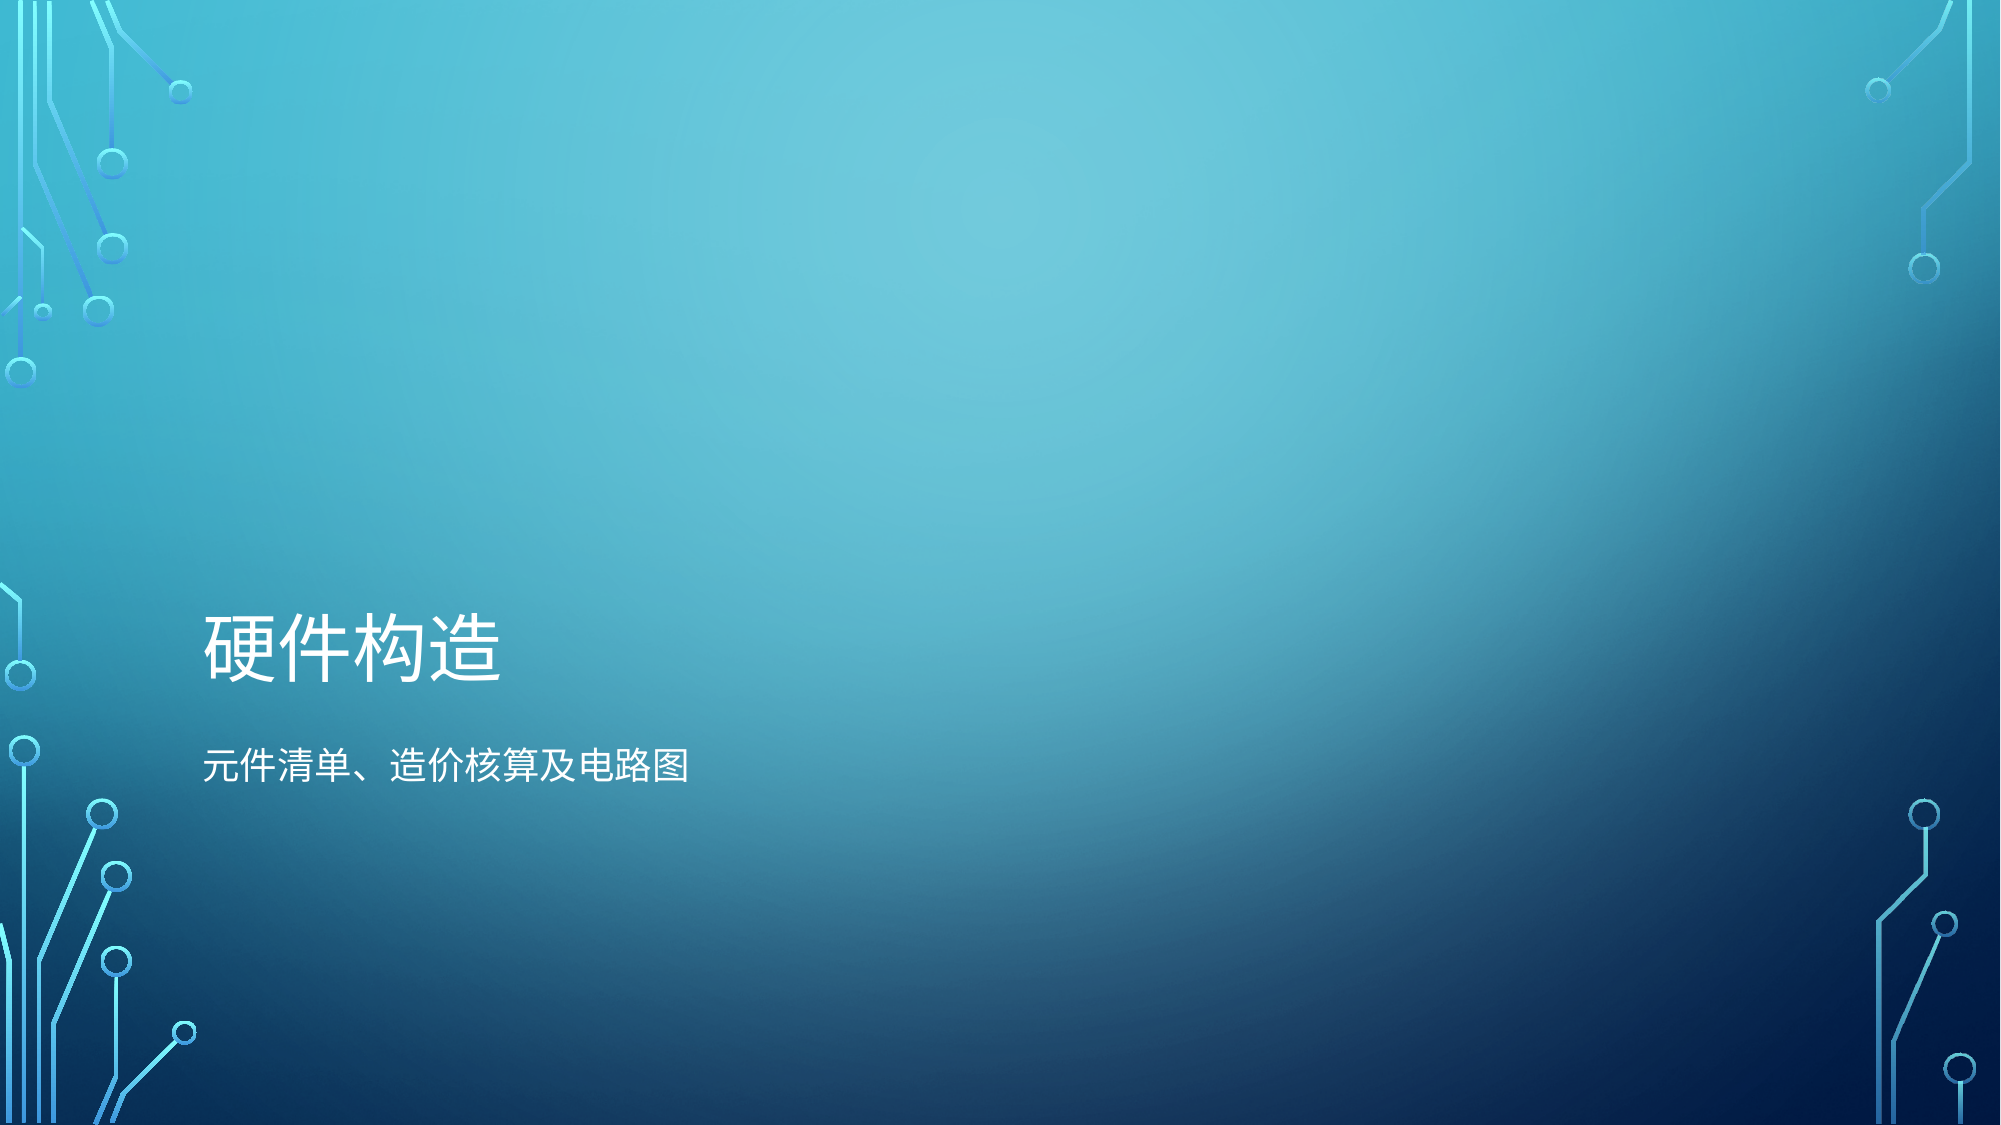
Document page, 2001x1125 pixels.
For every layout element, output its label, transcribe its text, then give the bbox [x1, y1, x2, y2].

title 硬件构造 [187, 232, 1813, 701]
list 元件清单、造价核算及电路图 [187, 725, 1813, 952]
